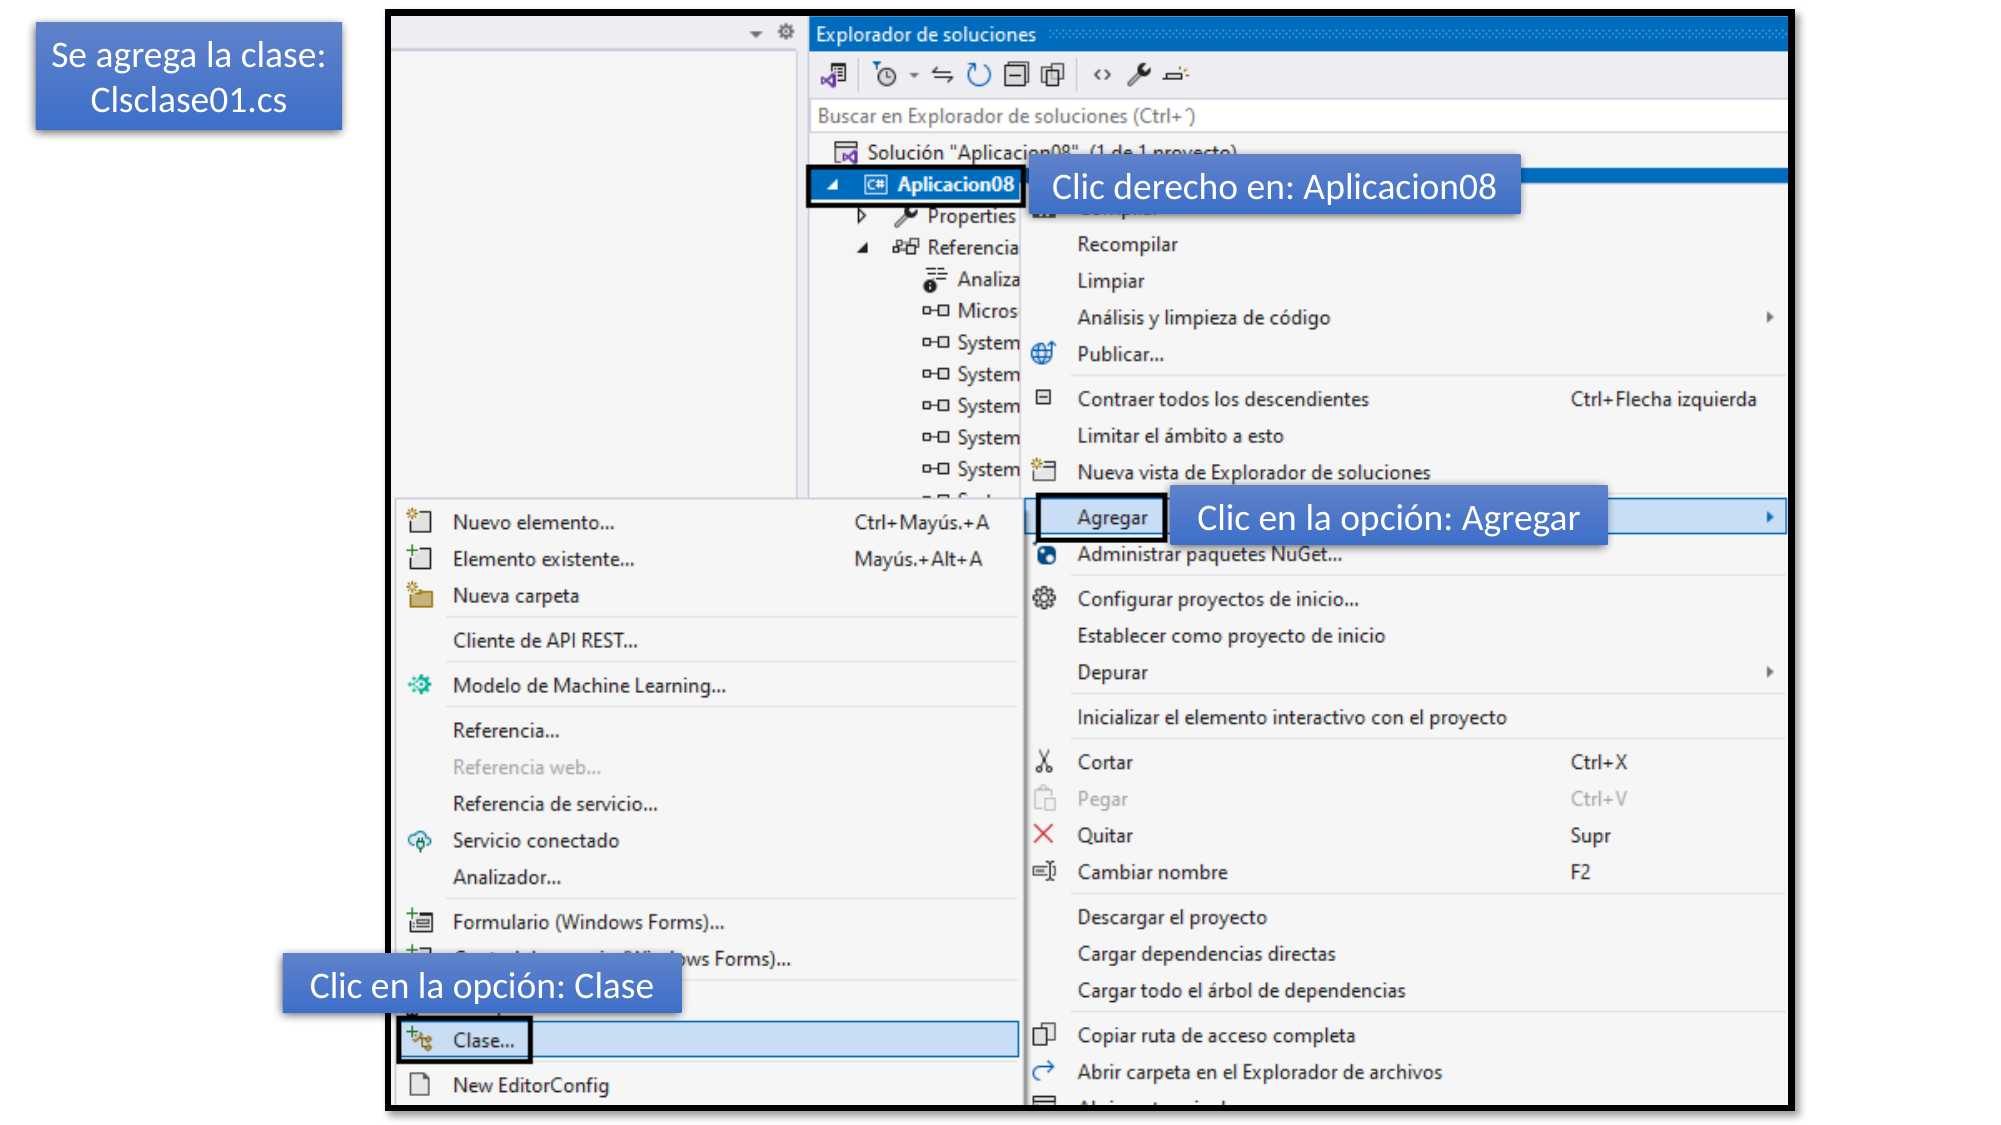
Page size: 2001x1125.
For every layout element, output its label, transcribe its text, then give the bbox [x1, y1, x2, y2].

text_box Se agrega la clase: Clsclase01.cs [35, 22, 343, 130]
picture [390, 15, 1789, 1106]
text_box Clic en la opción: Clase [282, 953, 390, 1013]
